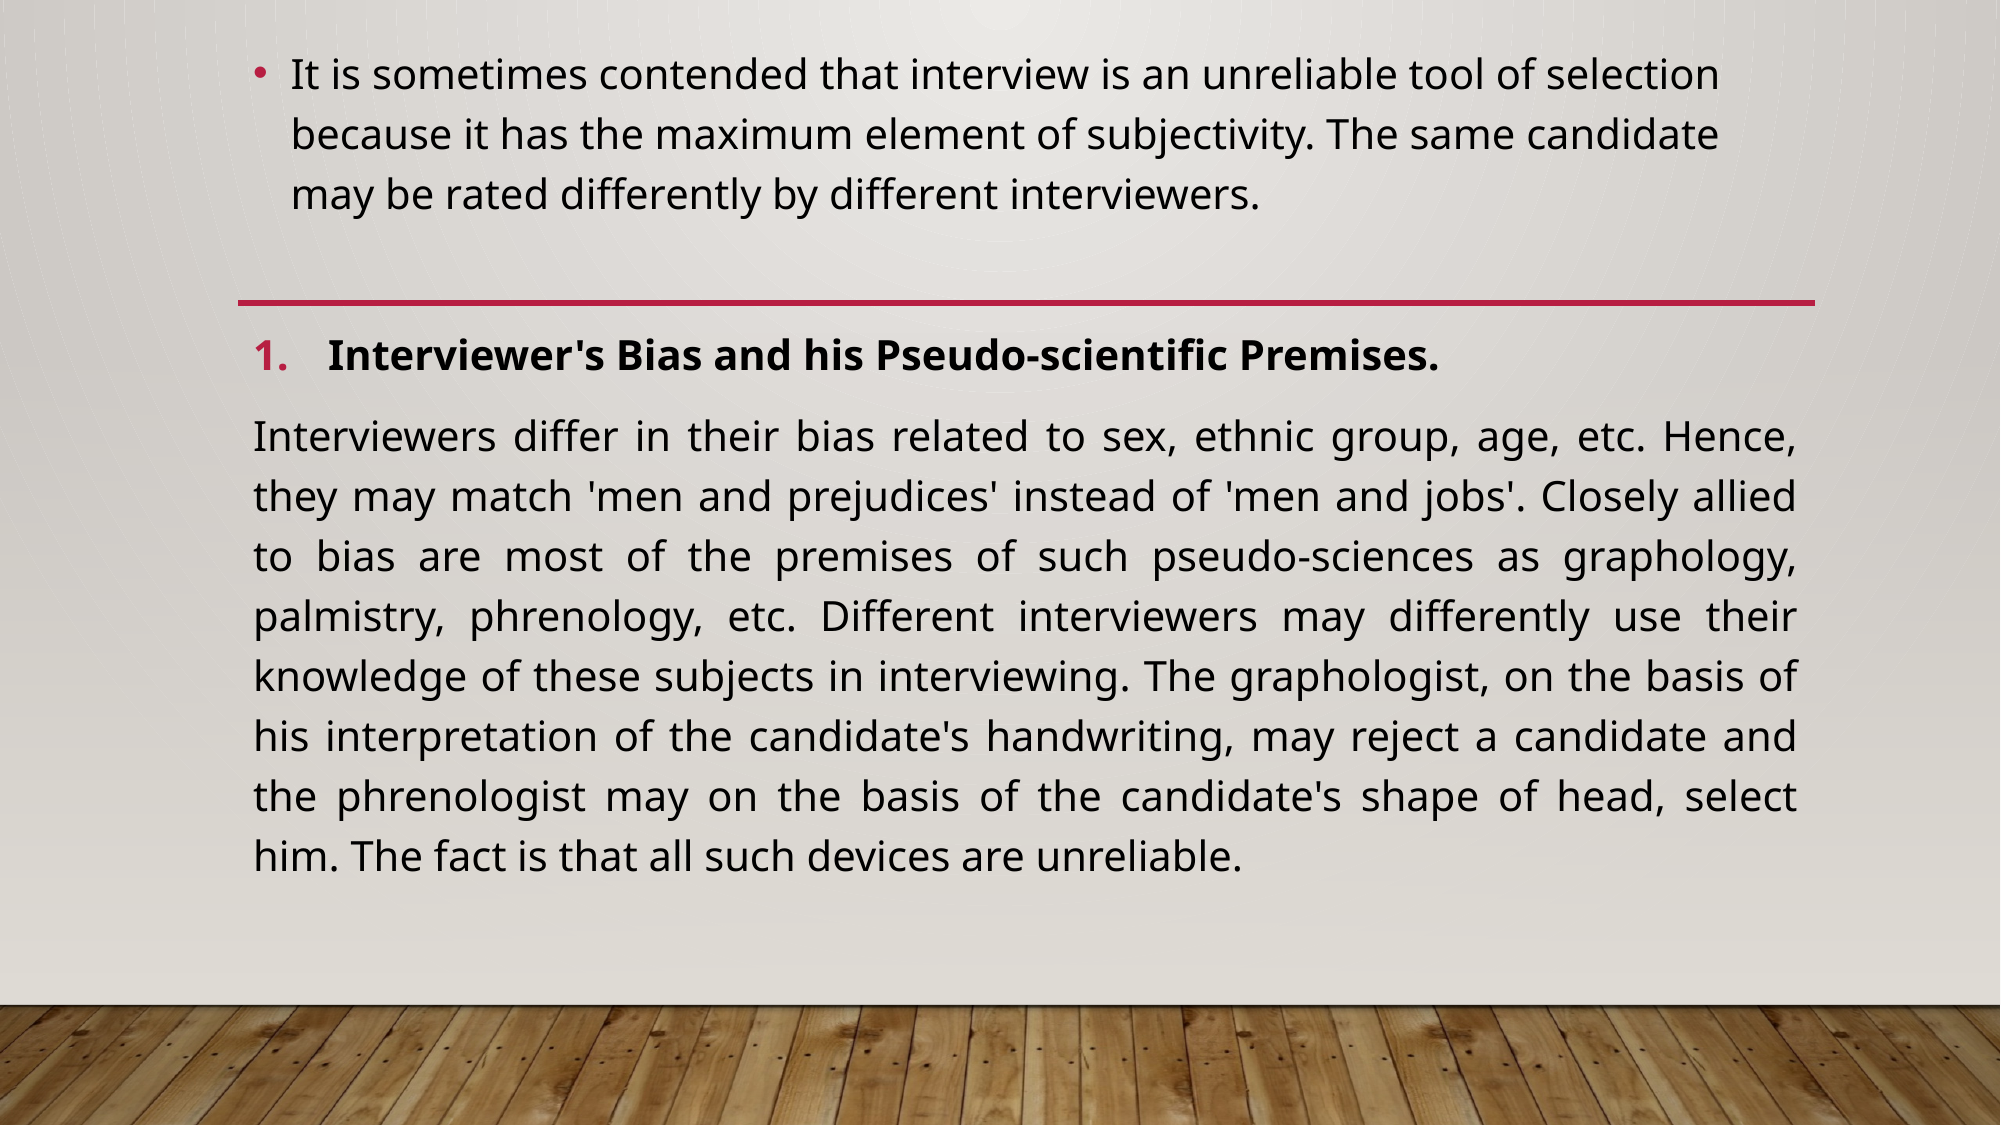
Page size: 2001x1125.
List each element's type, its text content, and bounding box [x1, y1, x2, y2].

list It is sometimes contended that interview is an unreliable tool of selection because it has the maximum element of subjectivity. The same candidate may be rated differently by different interviewers. Interviewer's Bias and his Pseudo-scientific Premises. Interviewers differ in their bias related to sex, ethnic group, age, etc. Hence, they may match 'men and prejudices' instead of 'men and jobs'. Closely allied to bias are most of the premises of such pseudo-sciences as graphology, palmistry, phrenology, etc. Different interviewers may differently use their knowledge of these subjects in interviewing. The graphologist, on the basis of his interpretation of the candidate's handwriting, may reject a candidate and the phrenologist may on the basis of the candidate's shape of head, select him. The fact is that all such devices are unreliable. [238, 29, 1814, 897]
picture [0, 1005, 2000, 1125]
